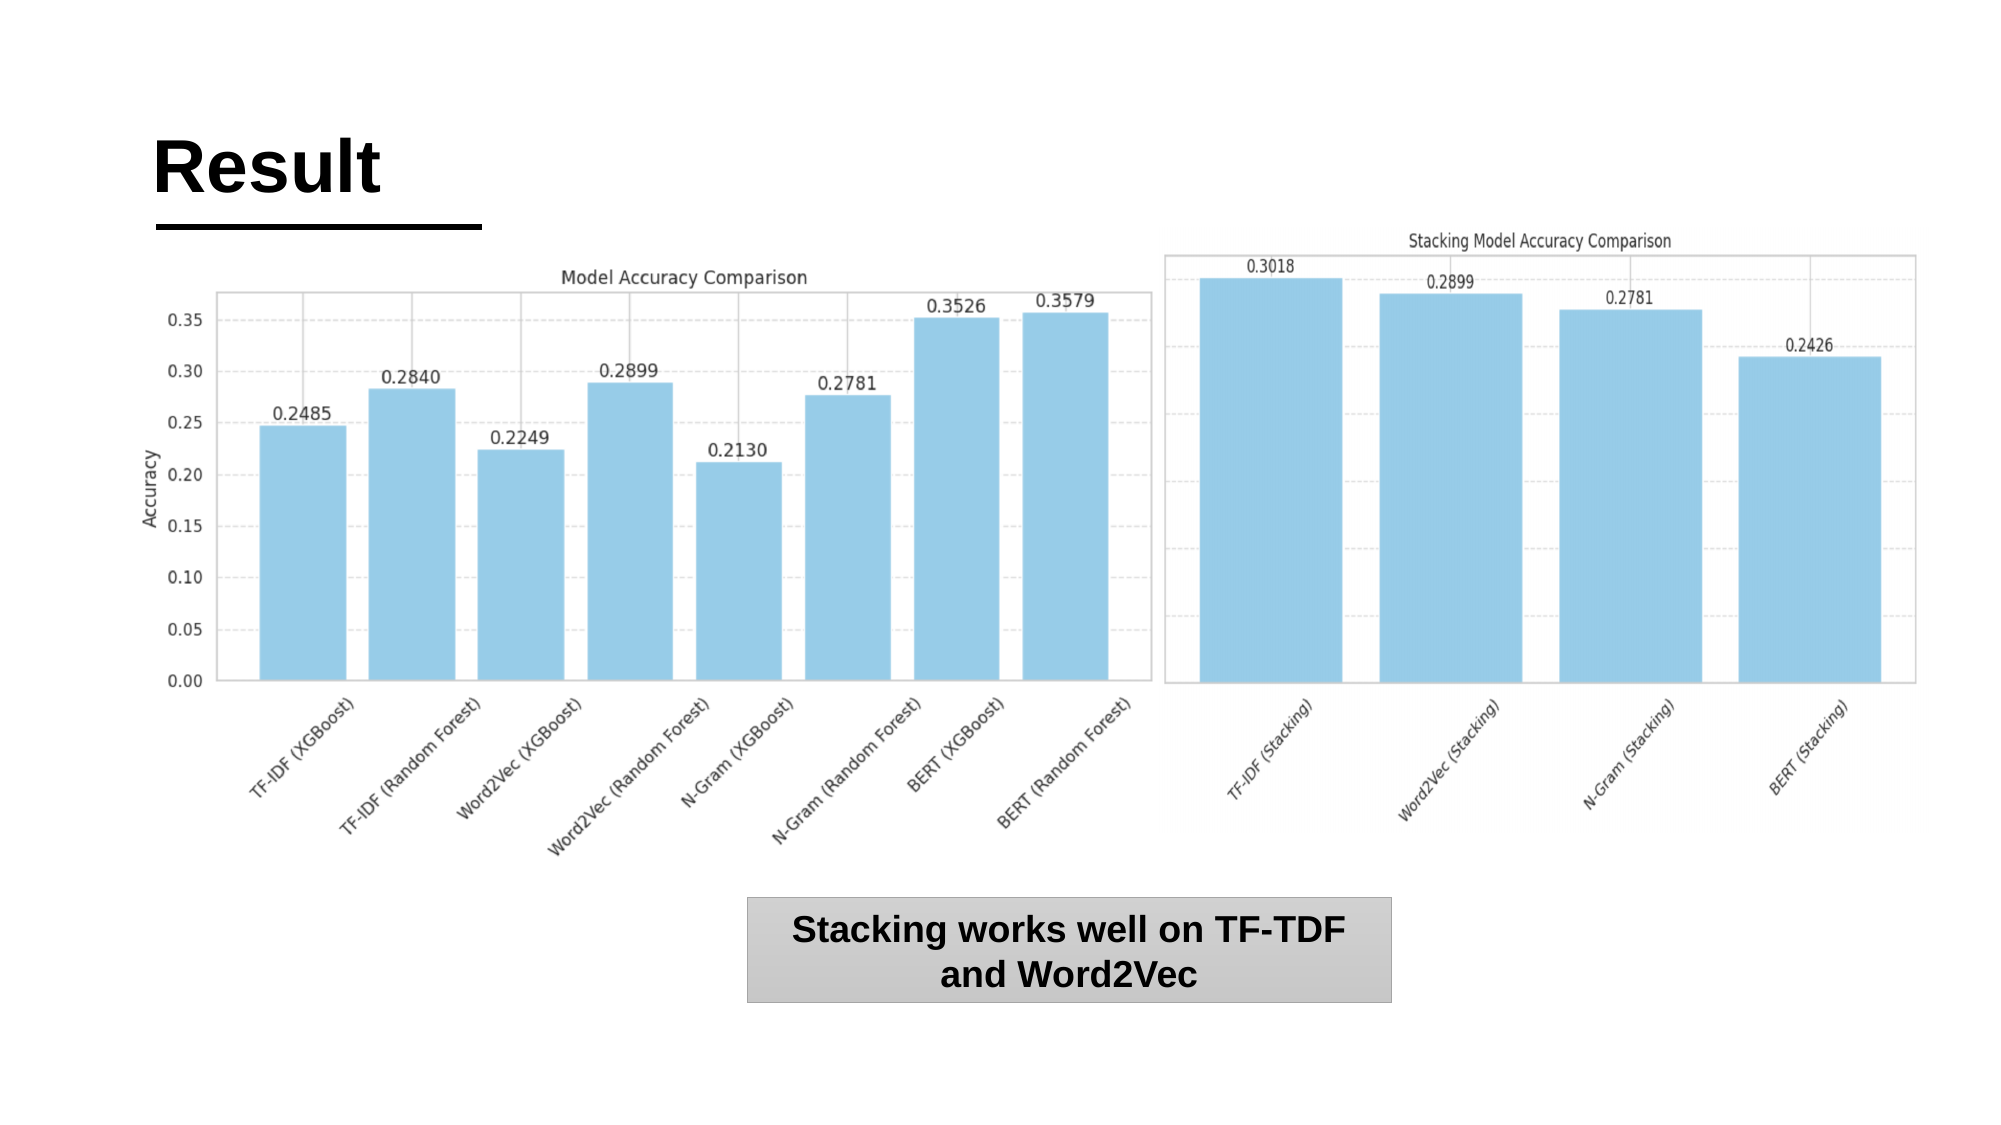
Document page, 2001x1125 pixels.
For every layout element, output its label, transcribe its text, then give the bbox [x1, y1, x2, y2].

text_box Stacking works well on TF-TDF and Word2Vec [747, 897, 1392, 1003]
picture [137, 226, 1929, 861]
title Result [137, 59, 1863, 264]
